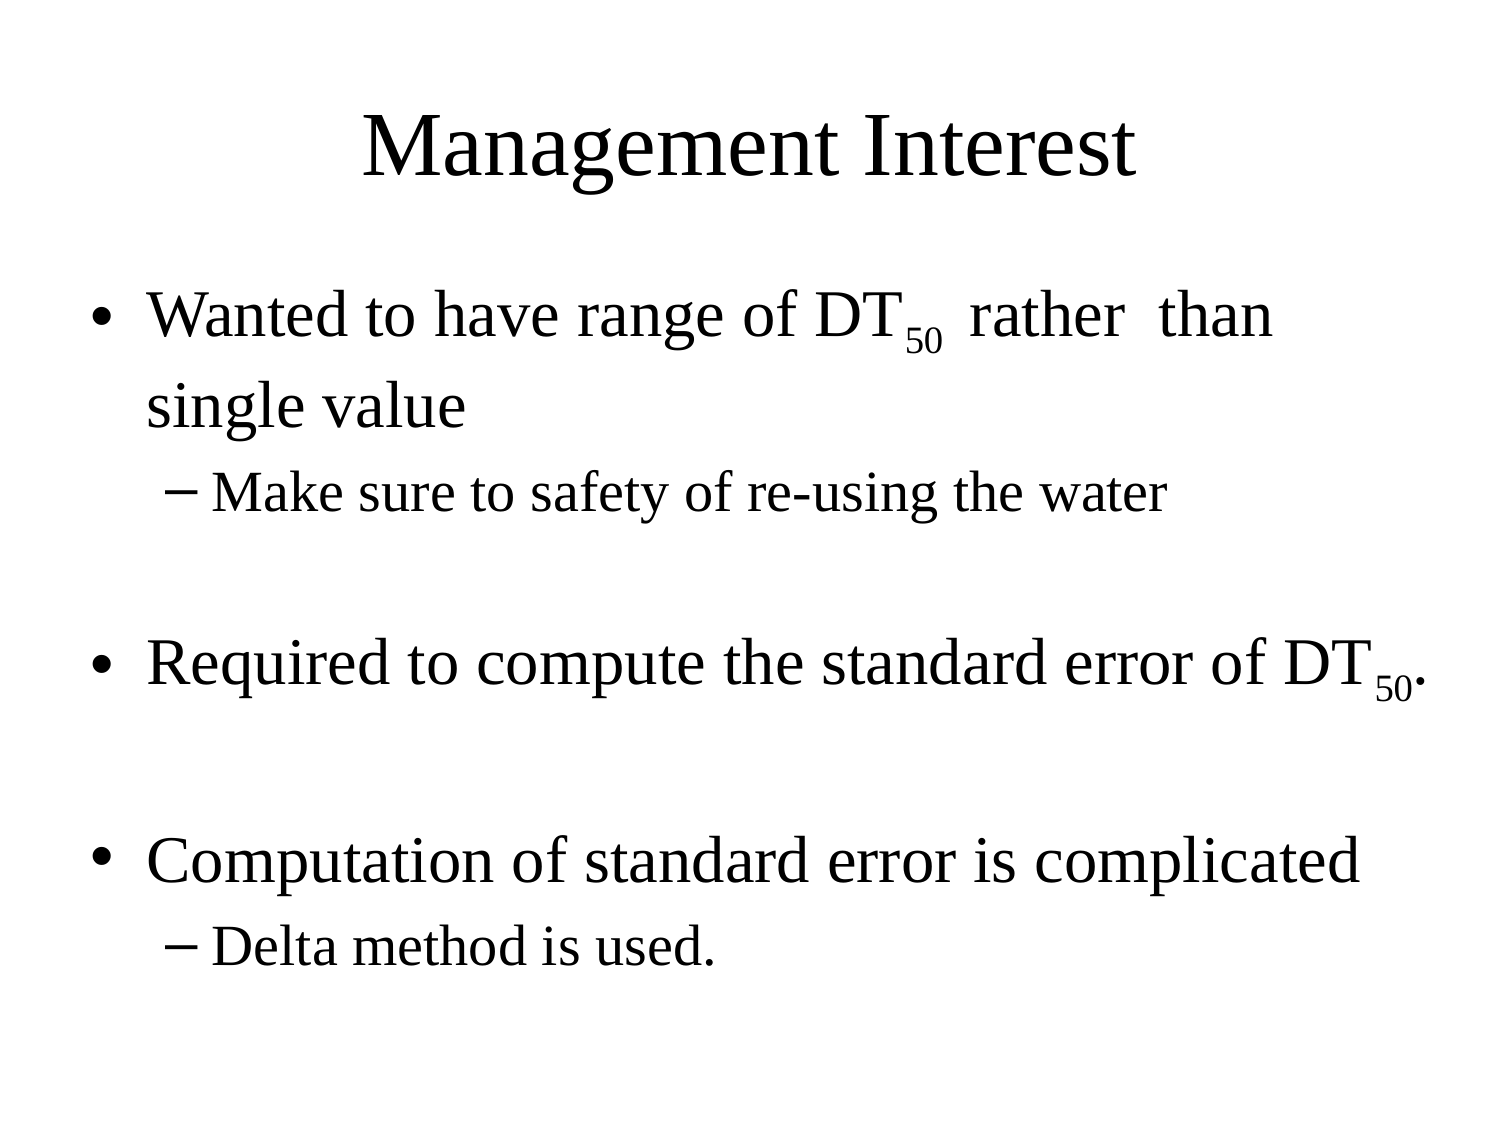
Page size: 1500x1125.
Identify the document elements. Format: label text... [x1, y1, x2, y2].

title Management Interest [75, 45, 1425, 233]
list Wanted to have range of DT50 rather than single value Make sure to safety of re-using the water Required to compute the standard error of DT50. Computation of standard error is complicated Delta method is used. [75, 262, 1459, 1005]
